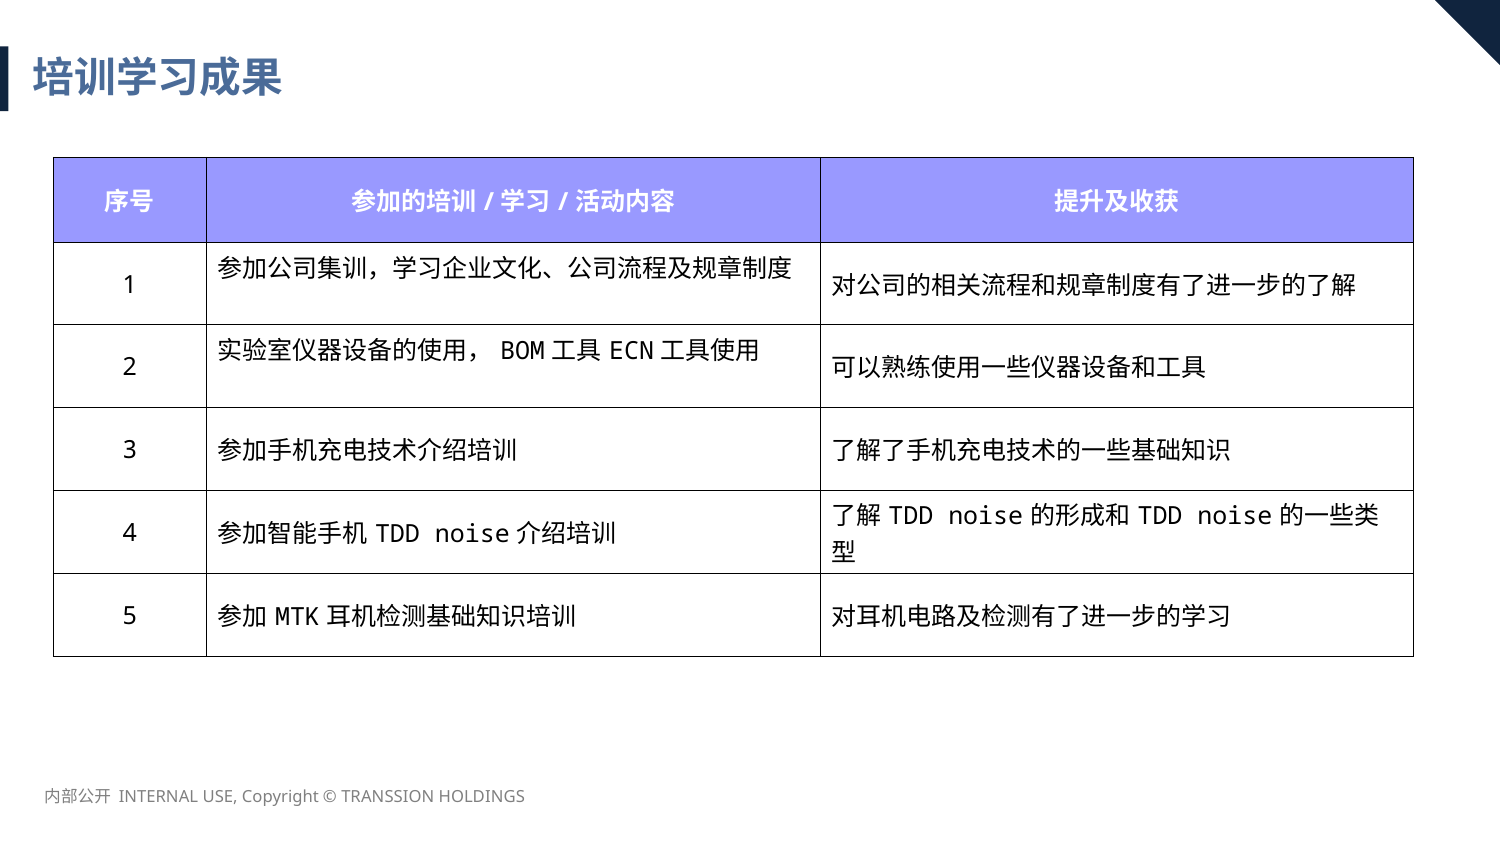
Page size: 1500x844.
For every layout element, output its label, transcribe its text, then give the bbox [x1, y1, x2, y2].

table_cell 1 [54, 243, 206, 324]
table_cell 4 [54, 491, 206, 573]
table_cell 2 [54, 325, 206, 407]
table_cell 参加公司集训，学习企业文化、公司流程及规章制度 [207, 243, 820, 324]
table_cell 3 [54, 408, 206, 490]
table_cell 了解了手机充电技术的一些基础知识 [821, 408, 1413, 490]
table_header 提升及收获 [821, 158, 1413, 242]
table_cell 对耳机电路及检测有了进一步的学习 [821, 574, 1413, 656]
table_cell 参加手机充电技术介绍培训 [207, 408, 820, 490]
table_header 参加的培训/学习/活动内容 [207, 158, 820, 242]
table_header 序号 [54, 158, 206, 242]
table_cell 实验室仪器设备的使用，BOM工具ECN工具使用 [207, 325, 820, 407]
table_cell 了解TDD noise的形成和TDD noise的一些类型 [821, 491, 1413, 573]
table_cell 参加MTK耳机检测基础知识培训 [207, 574, 820, 656]
text_box 培训学习成果 [17, 43, 951, 109]
table_cell 可以熟练使用一些仪器设备和工具 [821, 325, 1413, 407]
table_cell 5 [54, 574, 206, 656]
table_cell 对公司的相关流程和规章制度有了进一步的了解 [821, 243, 1413, 324]
table_cell 参加智能手机TDD noise介绍培训 [207, 491, 820, 573]
